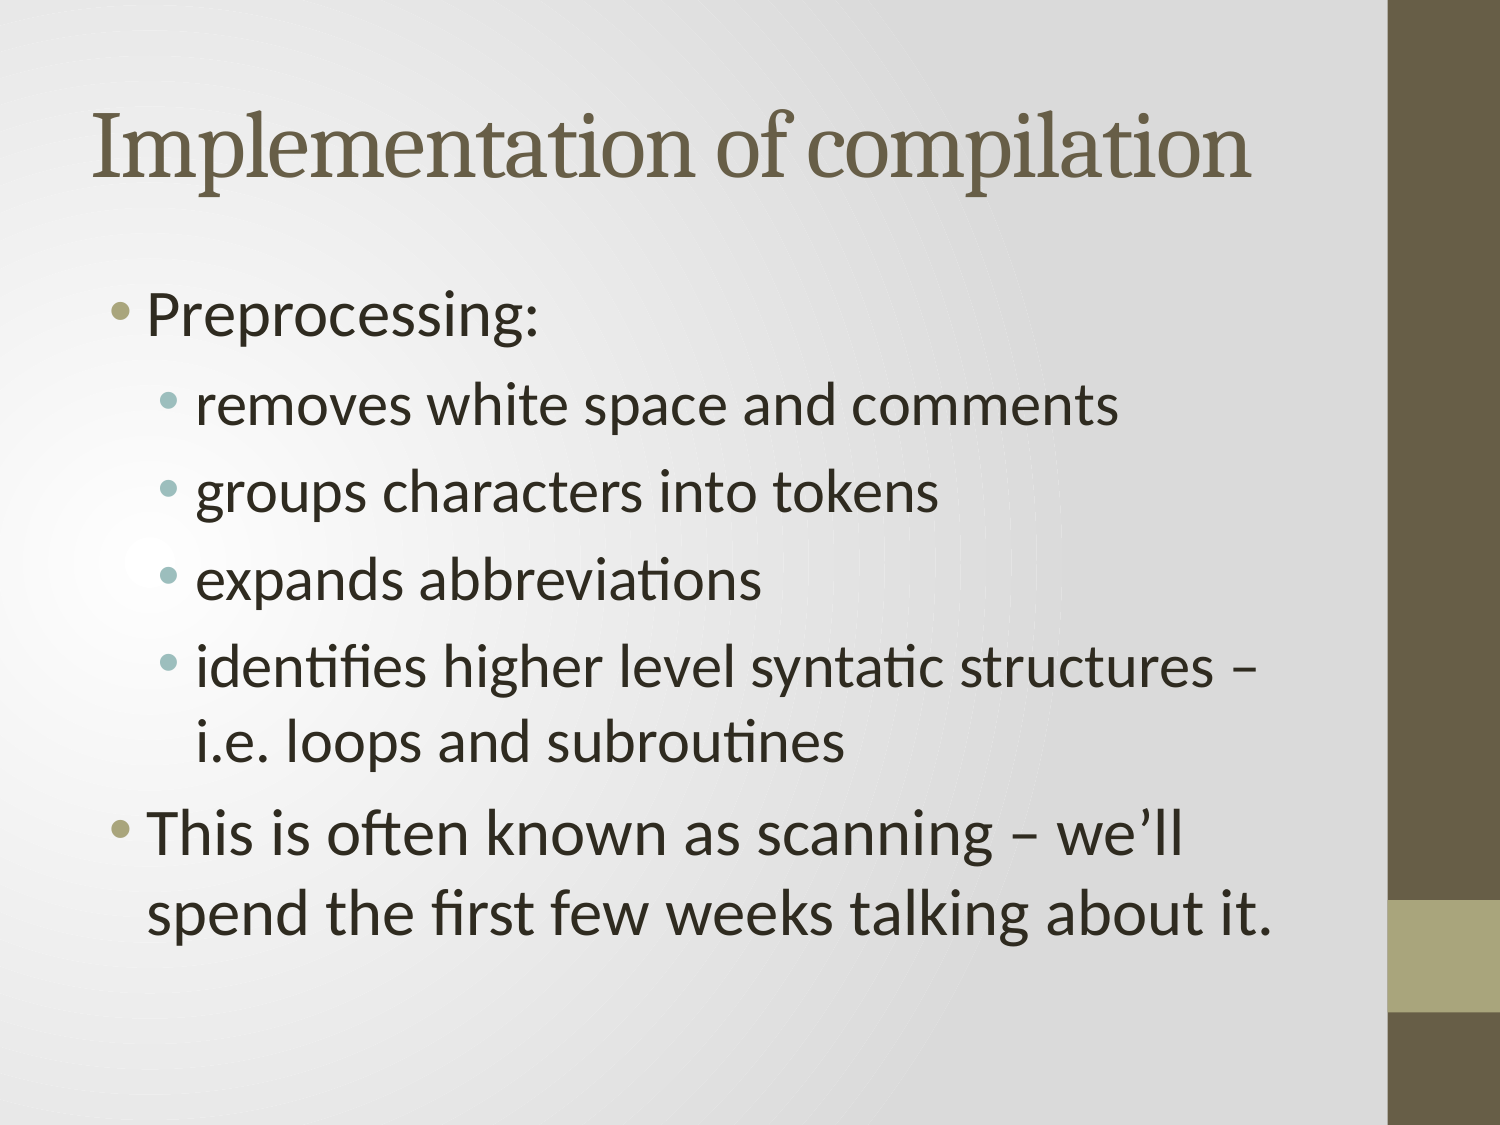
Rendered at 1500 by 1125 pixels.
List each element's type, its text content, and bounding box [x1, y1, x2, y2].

title Implementation of compilation [75, 45, 1325, 233]
list Preprocessing: removes white space and comments groups characters into tokens expands abbreviations identifies higher level syntatic structures – i.e. loops and subroutines This is often known as scanning – we’ll spend the first few weeks talking about it. [75, 262, 1325, 1050]
